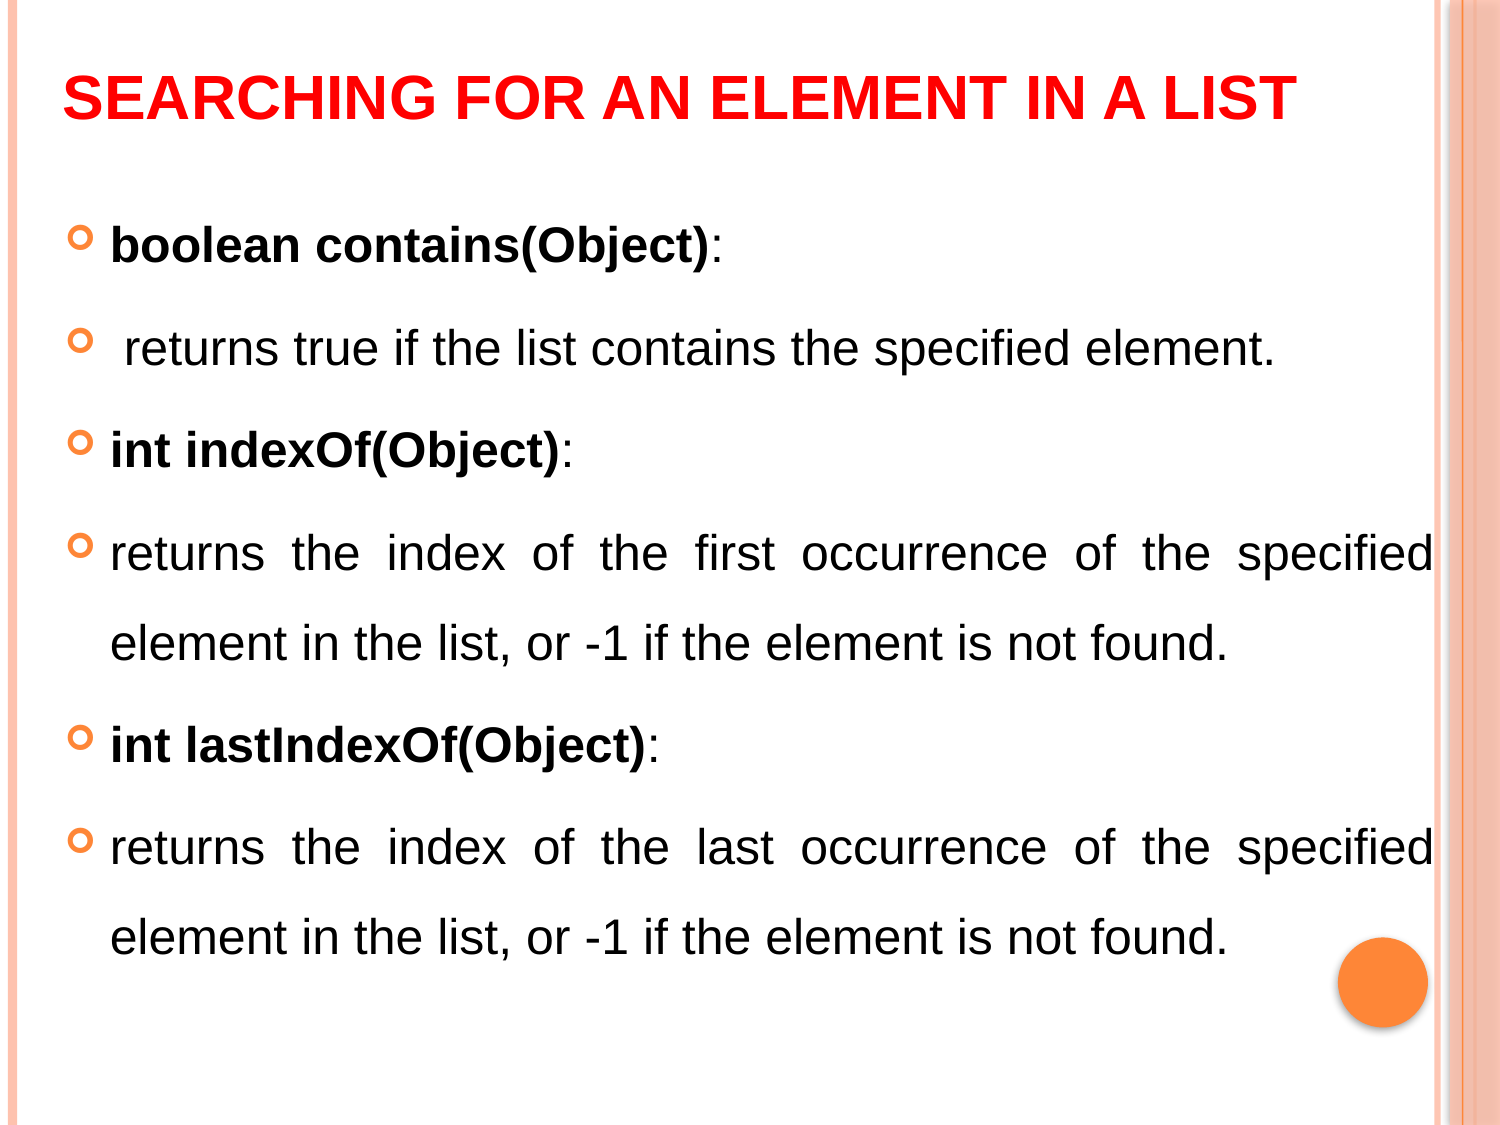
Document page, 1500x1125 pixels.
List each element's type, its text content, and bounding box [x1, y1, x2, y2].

title Searching for an element in a list [47, 14, 1423, 140]
list boolean contains(Object): returns true if the list contains the specified element. int indexOf(Object): returns the index of the first occurrence of the specified element in the list, or -1 if the element is not found. int lastIndexOf(Object): returns the index of the last occurrence of the specified element in the list, or -1 if the element is not found. [50, 174, 1450, 1088]
